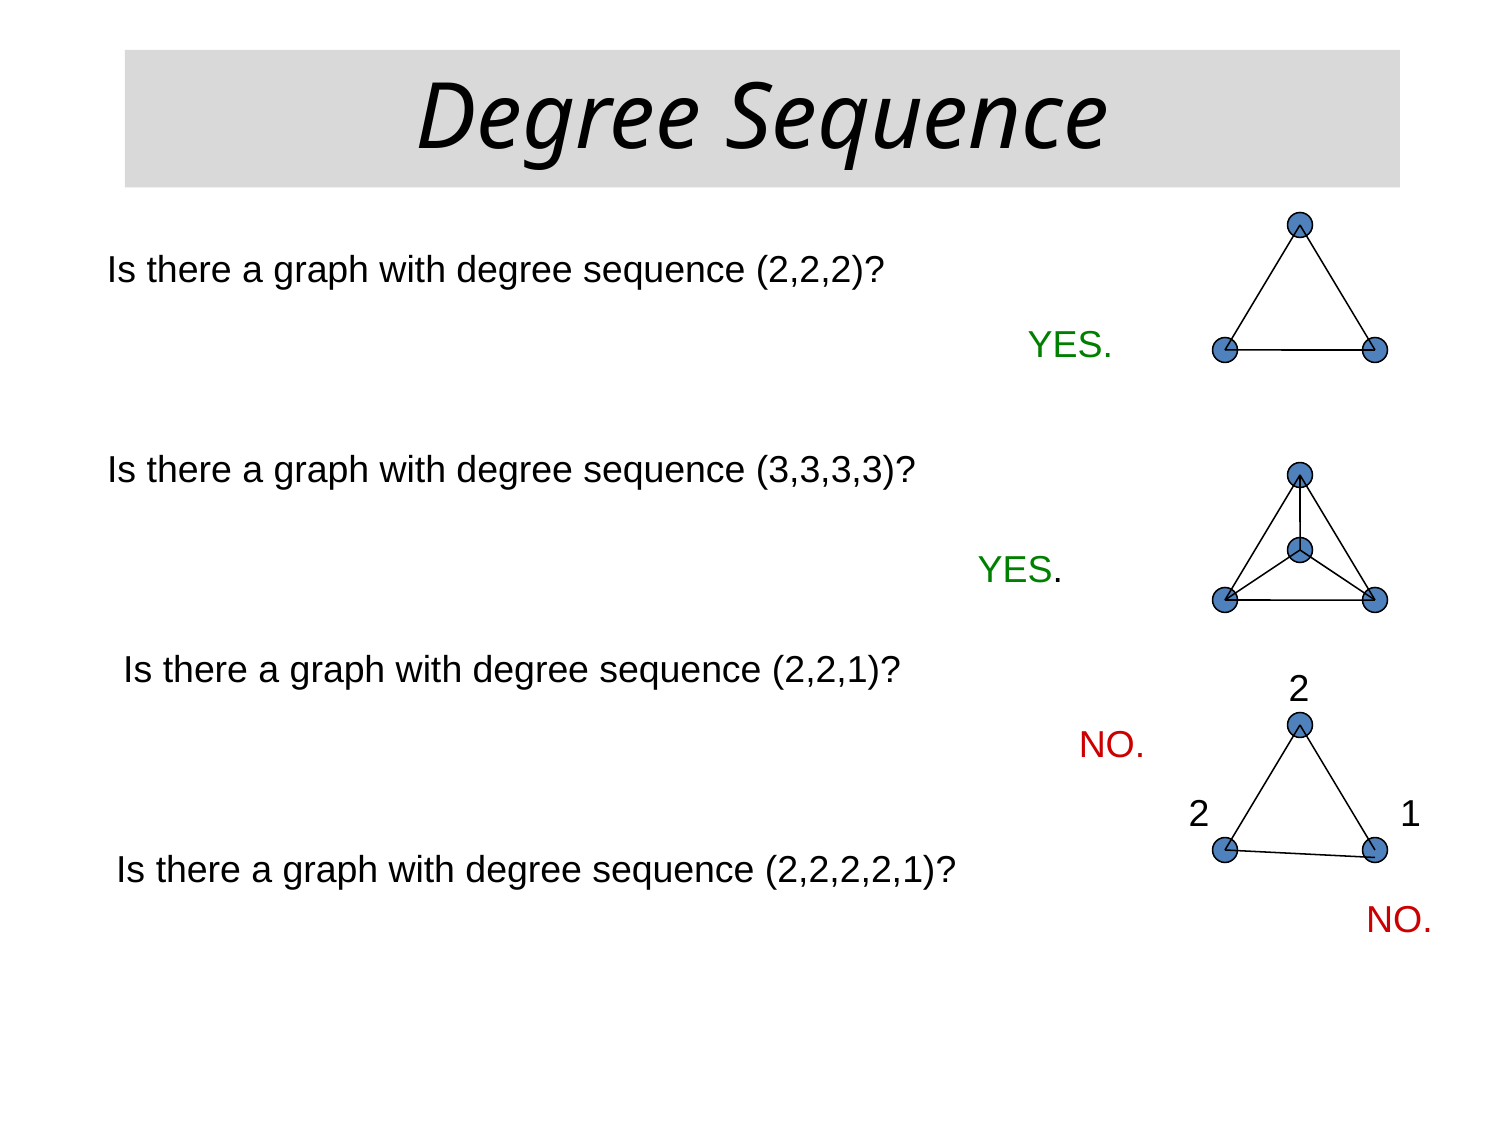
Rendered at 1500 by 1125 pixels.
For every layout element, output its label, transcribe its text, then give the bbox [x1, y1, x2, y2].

text_box [1287, 537, 1313, 563]
text_box NO. [1063, 712, 1161, 773]
text_box [1287, 462, 1313, 488]
text_box [1287, 717, 1313, 738]
text_box Is there a graph with degree sequence (2,2,1)? [108, 637, 917, 698]
text_box Is there a graph with degree sequence (2,2,2,2,1)? [101, 837, 972, 898]
text_box [1212, 837, 1238, 863]
text_box Is there a graph with degree sequence (2,2,2)? [92, 237, 900, 298]
text_box [1362, 837, 1388, 863]
text_box 1 [1385, 781, 1436, 842]
text_box YES. [1013, 312, 1129, 373]
text_box Is there a graph with degree sequence (3,3,3,3)? [92, 437, 932, 498]
text_box [1362, 587, 1388, 613]
text_box [1362, 337, 1388, 363]
text_box [1212, 337, 1238, 363]
text_box YES. [963, 537, 1079, 598]
text_box NO. [1351, 887, 1448, 948]
text_box Degree Sequence [124, 49, 1400, 188]
text_box [1287, 212, 1313, 238]
text_box [1212, 587, 1238, 613]
text_box 2 [1273, 656, 1325, 717]
text_box 2 [1173, 781, 1225, 842]
